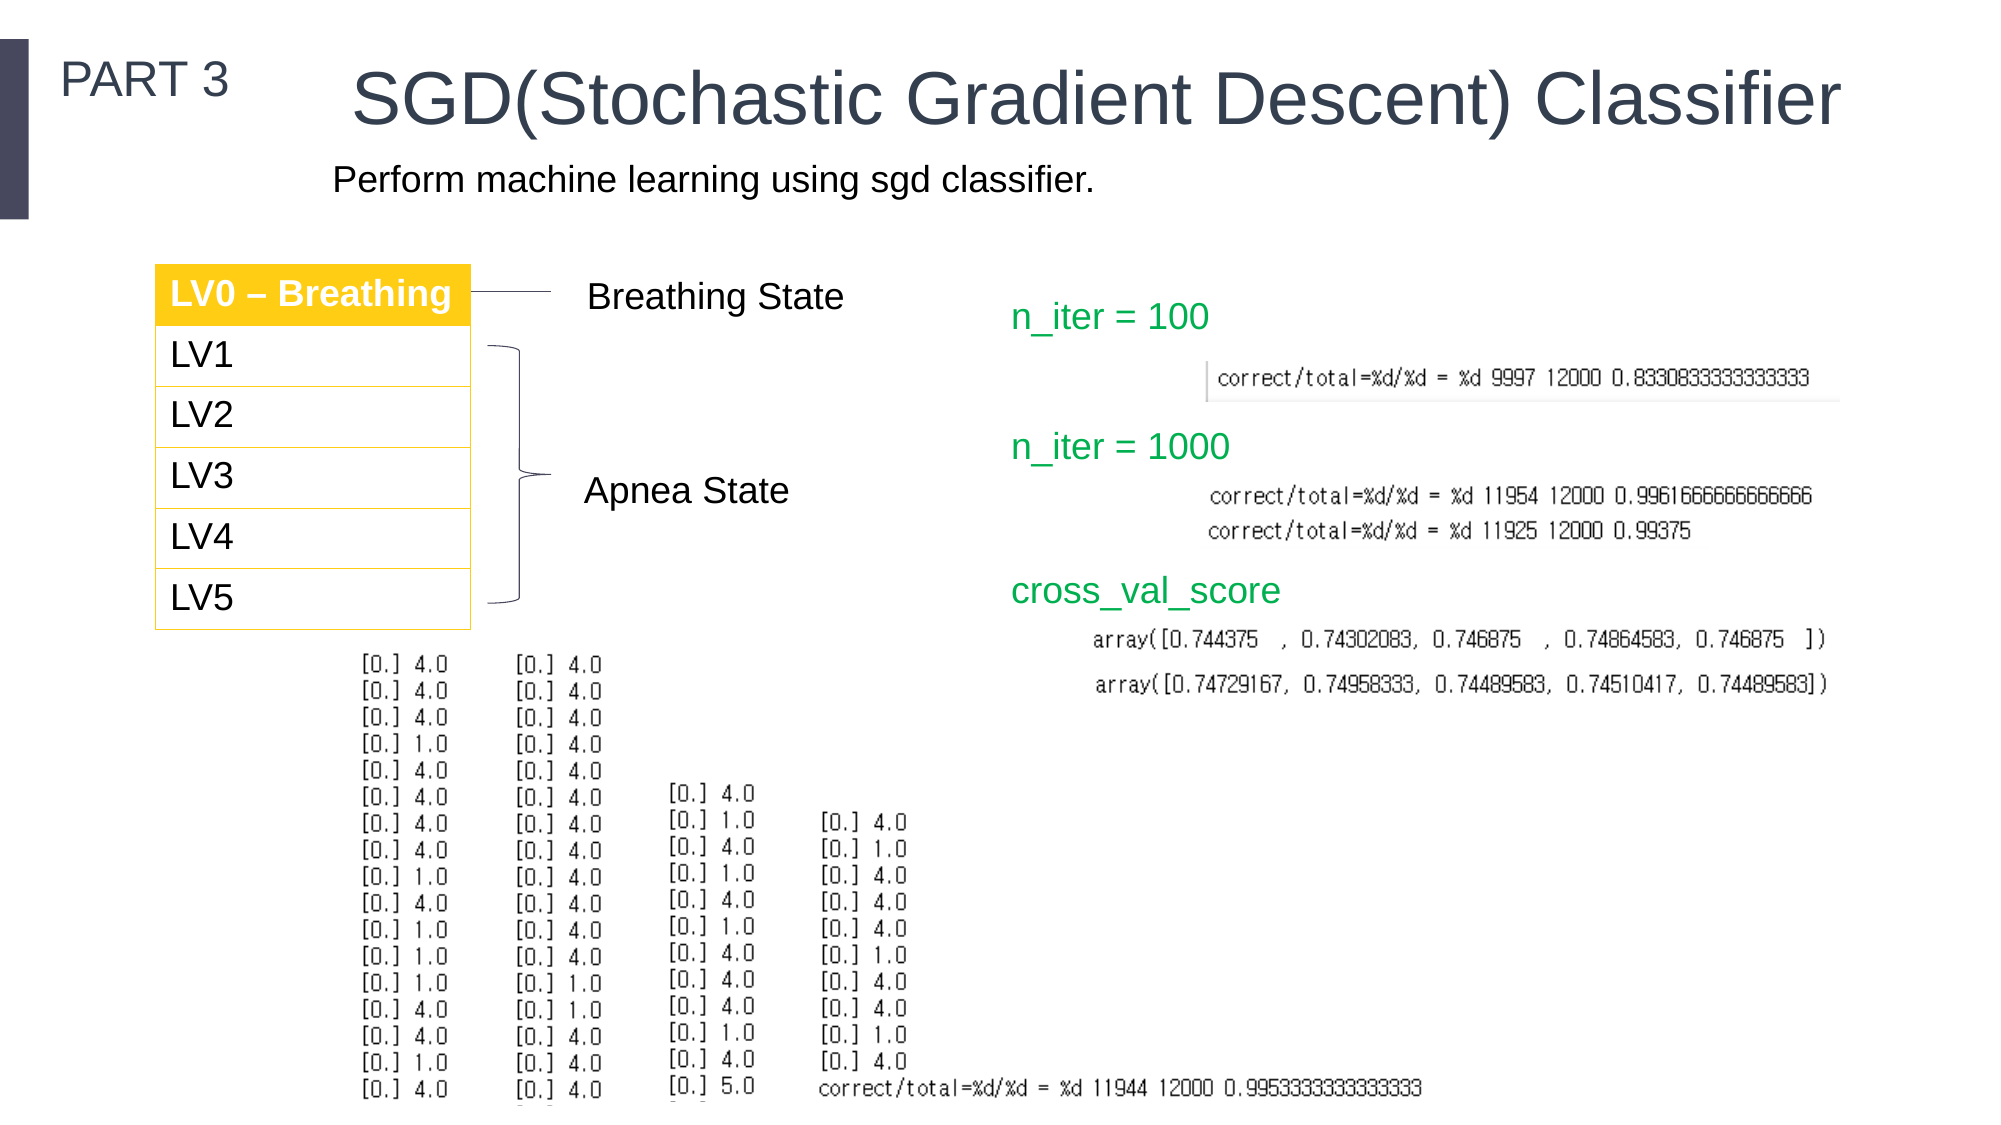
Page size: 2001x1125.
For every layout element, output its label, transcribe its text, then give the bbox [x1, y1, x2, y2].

text_box Perform machine learning using sgd classifier. [317, 147, 1111, 208]
table_cell LV2 [156, 387, 470, 447]
text_box [0, 38, 30, 220]
text_box n_iter = 100 [996, 285, 1290, 345]
text_box cross_val_score [996, 558, 1319, 619]
text_box Breathing State [572, 264, 1465, 325]
table_cell LV5 [156, 569, 470, 629]
table_header LV0 – Breathing [156, 265, 470, 325]
table_cell LV3 [156, 448, 470, 508]
picture [353, 616, 1846, 1112]
picture [1205, 477, 1821, 514]
table_cell LV1 [156, 326, 470, 386]
text_box SGD(Stochastic Gradient Descent) Classifier [336, 41, 1859, 147]
picture [1200, 515, 1709, 549]
text_box [487, 345, 552, 604]
text_box Apnea State [569, 458, 1462, 519]
text_box PART 3 [45, 39, 245, 114]
picture [1205, 361, 1840, 402]
table_cell LV4 [156, 509, 470, 568]
text_box n_iter = 1000 [996, 414, 1290, 474]
